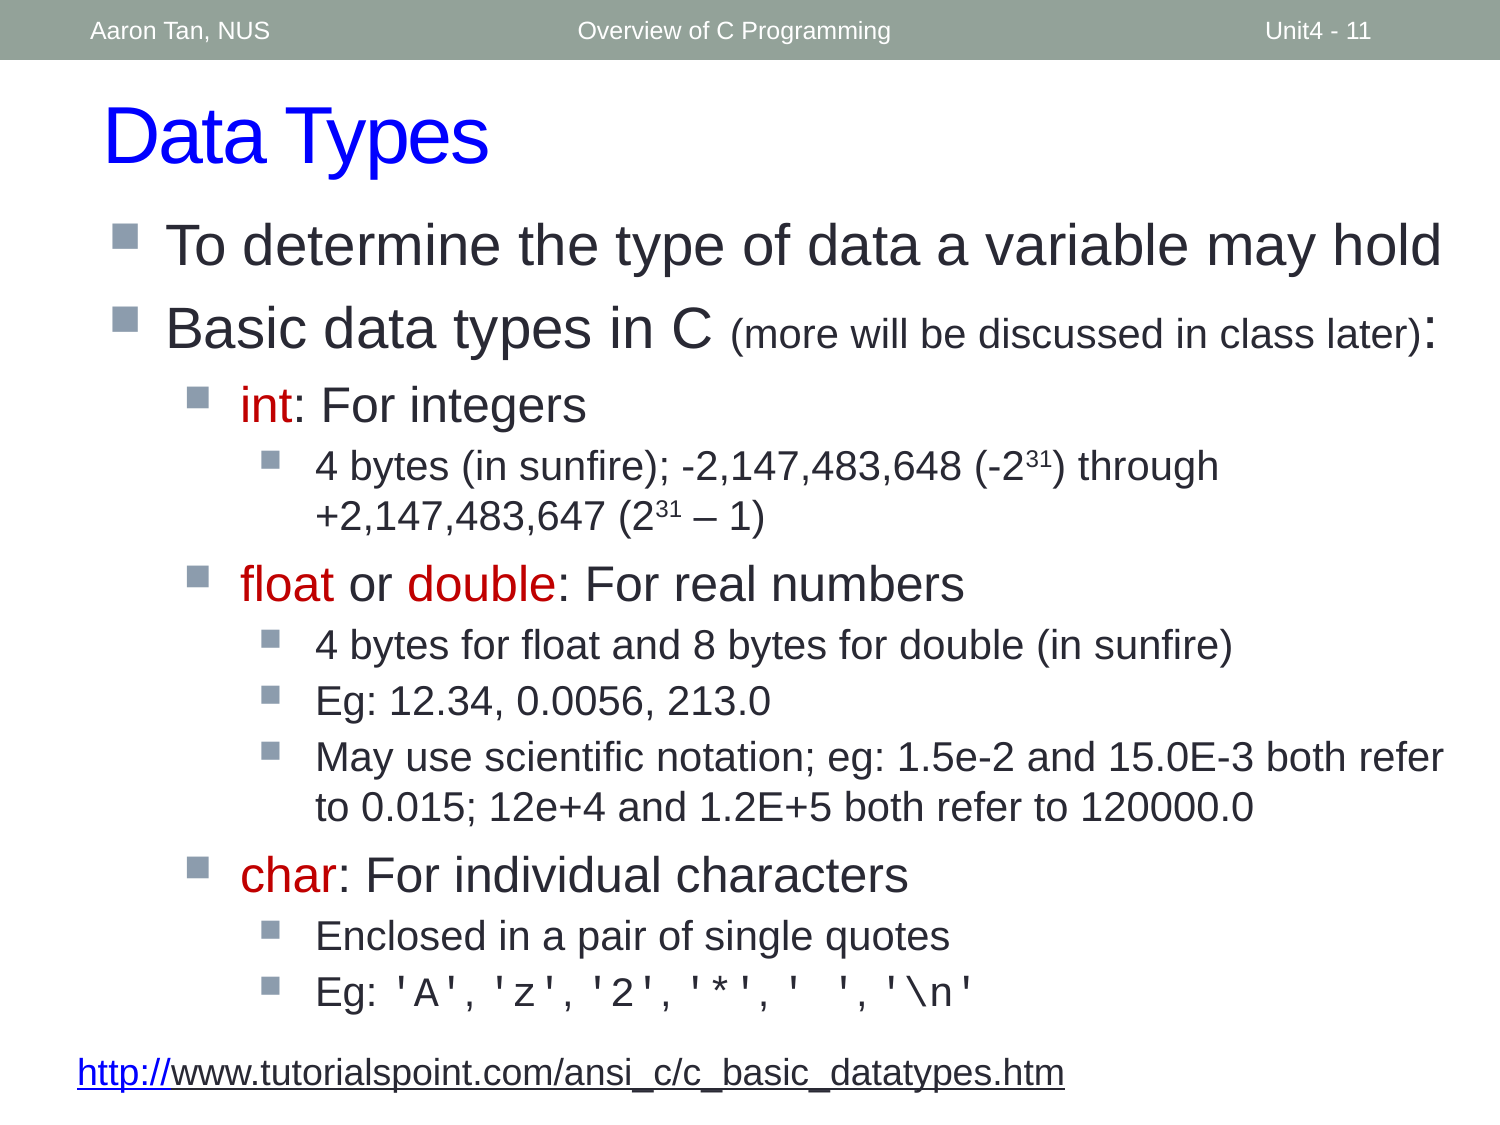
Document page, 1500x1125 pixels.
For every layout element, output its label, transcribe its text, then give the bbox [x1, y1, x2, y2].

slide_number Aaron Tan, NUS [75, 3, 550, 57]
title Data Types [87, 75, 1425, 188]
text_box To determine the type of data a variable may hold Basic data types in C (more will be discussed in class later): int: For integers 4 bytes (in sunfire); -2,147,483,648 (-231) through +2,147,483,647 (231 – 1) float or double: For real numbers 4 bytes for float and 8 bytes for double (in sunfire) Eg: 12.34, 0.0056, 213.0 May use scientific notation; eg: 1.5e-2 and 15.0E-3 both refer to 0.015; 12e+4 and 1.2E+5 both refer to 120000.0 char: For individual characters Enclosed in a pair of single quotes Eg: 'A', 'z', '2', '*', ' ', '\n' [94, 199, 1466, 1043]
text_box http://www.tutorialspoint.com/ansi_c/c_basic_datatypes.htm [62, 1040, 1135, 1101]
slide_number Unit4 - 11 [1250, 3, 1425, 57]
footer Overview of C Programming [562, 3, 1238, 57]
